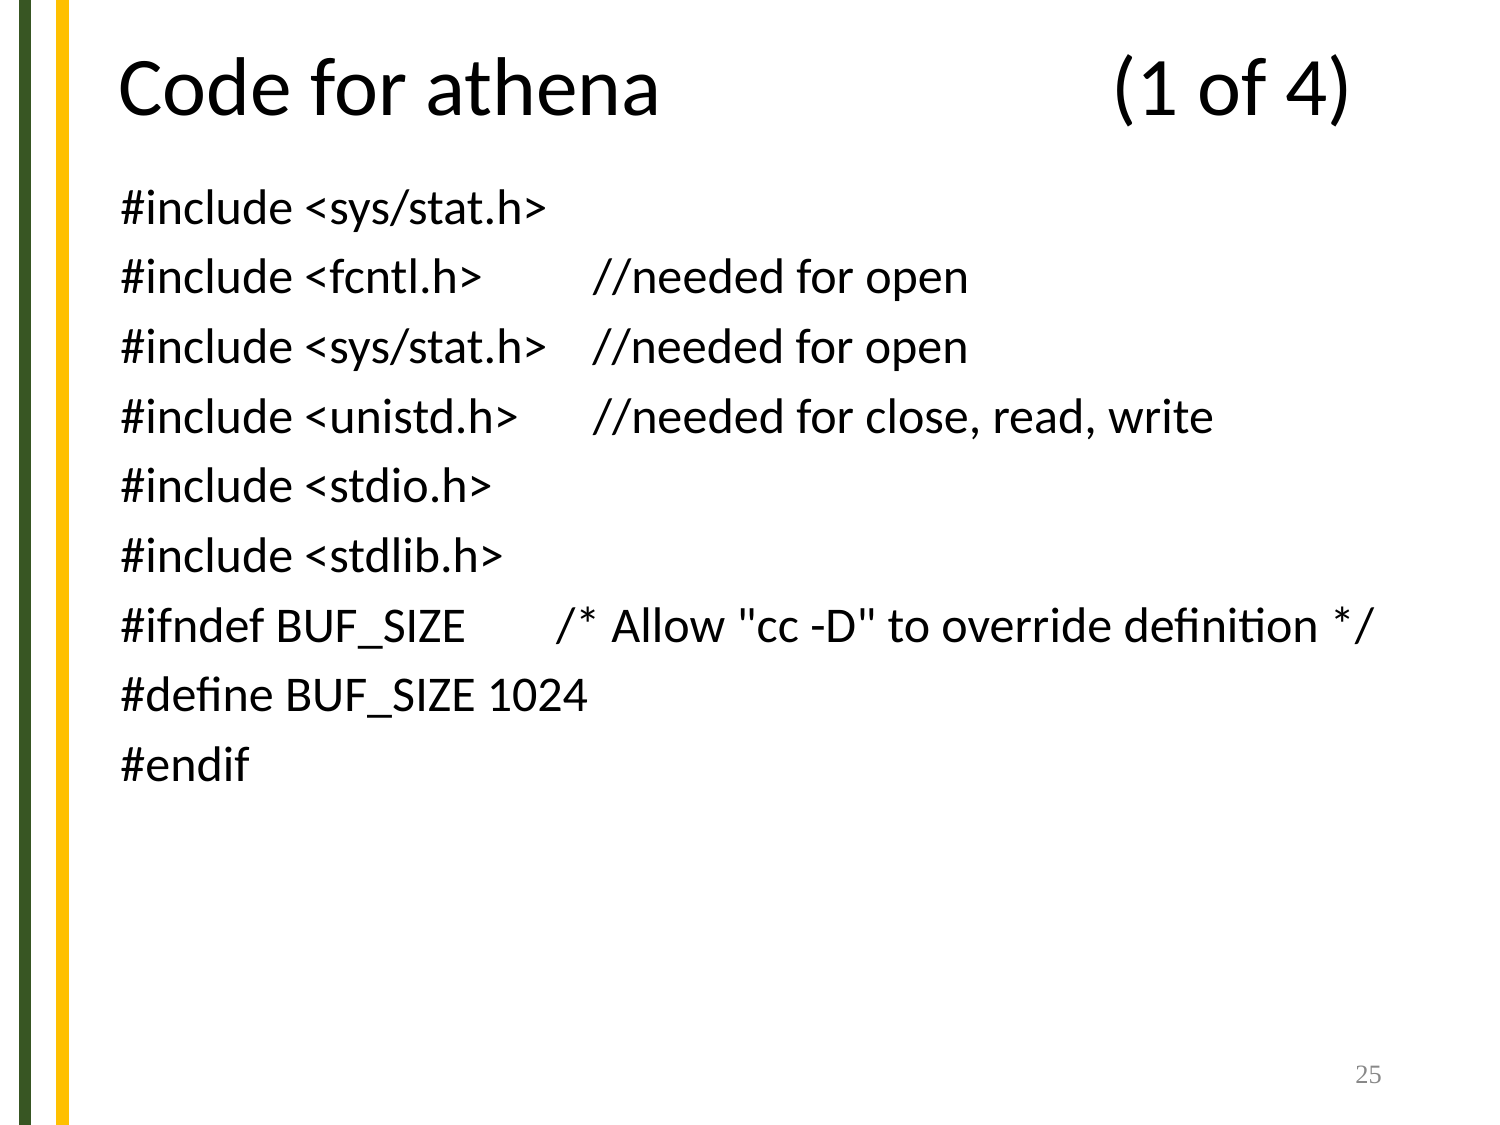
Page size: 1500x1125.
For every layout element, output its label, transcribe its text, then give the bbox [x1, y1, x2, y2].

list #include <sys/stat.h> #include <fcntl.h> //needed for open #include <sys/stat.h> //needed for open #include <unistd.h> //needed for close, read, write #include <stdio.h> #include <stdlib.h> #ifndef BUF_SIZE /* Allow "cc -D" to override definition */ #define BUF_SIZE 1024 #endif [105, 173, 1400, 888]
title Code for athena (1 of 4) [103, 3, 1397, 174]
slide_number ‹#› [1059, 1042, 1397, 1103]
